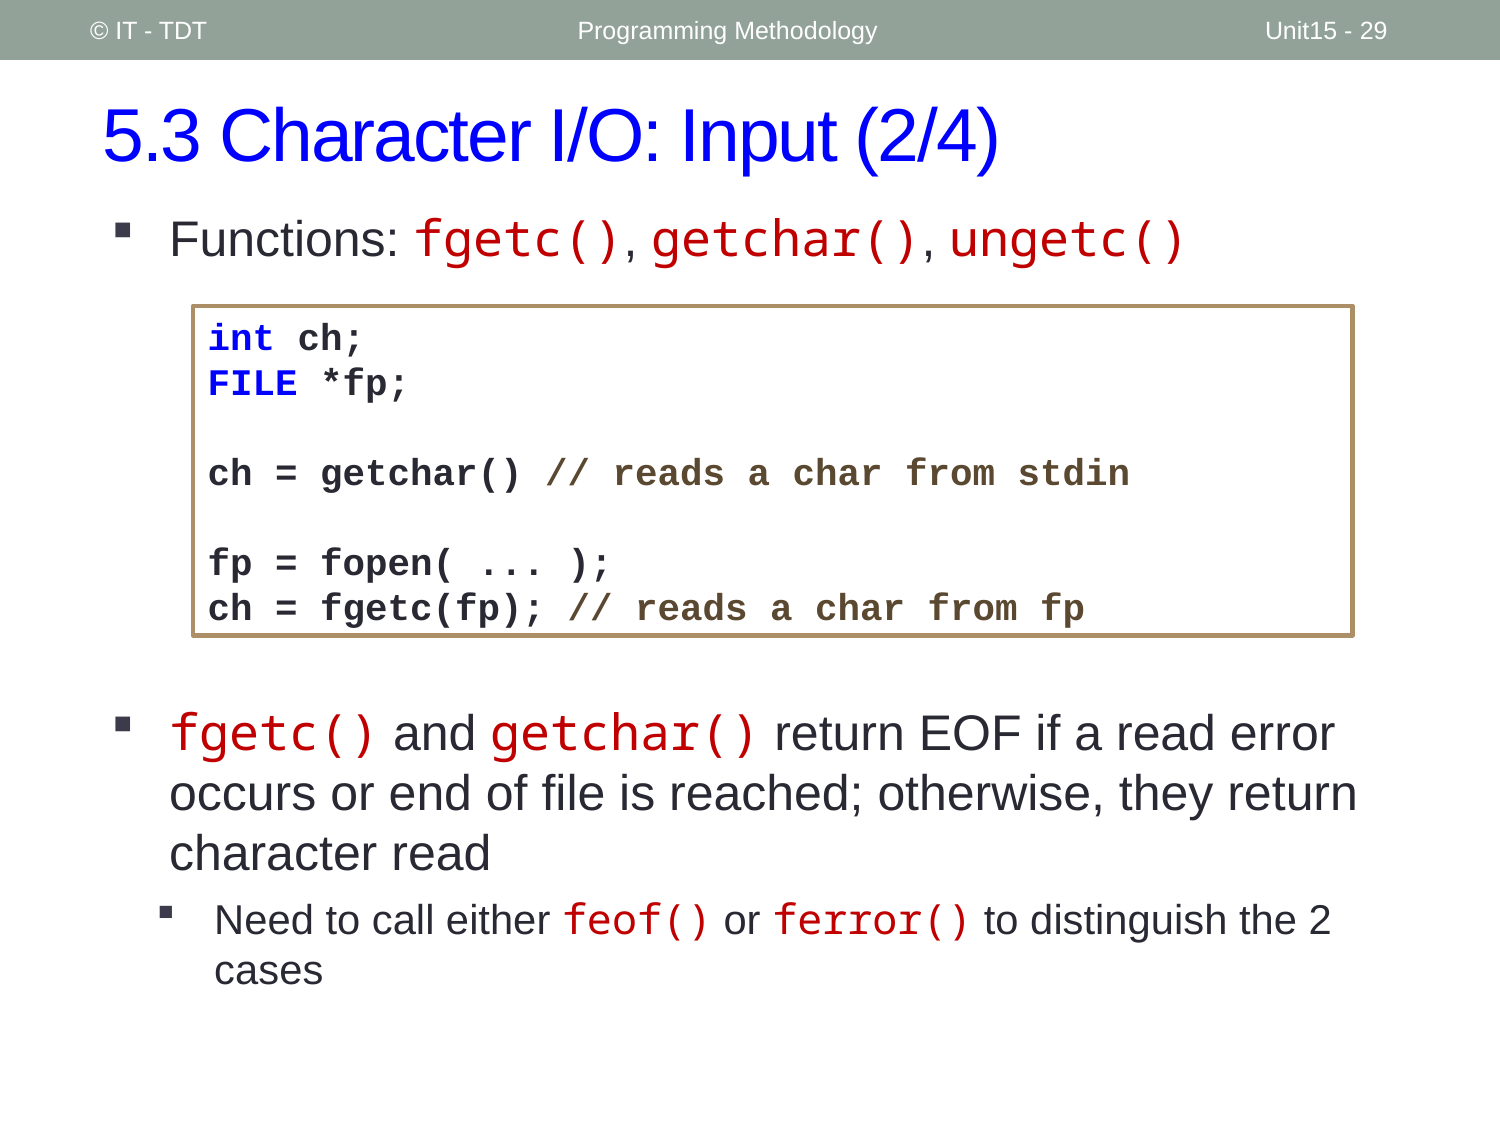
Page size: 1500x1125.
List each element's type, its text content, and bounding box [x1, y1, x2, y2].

text_box fgetc() and getchar() return EOF if a read error occurs or end of file is reached; otherwise, they return character read Need to call either feof() or ferror() to distinguish the 2 cases [96, 692, 1447, 1017]
title 5.3 Character I/O: Input (2/4) [87, 62, 1463, 200]
slide_number © IT - TDT [75, 3, 550, 57]
text_box int ch; FILE *fp; ch = getchar() // reads a char from stdin fp = fopen( ... ); ch = fgetc(fp); // reads a char from fp [191, 304, 1355, 638]
slide_number Unit15 - 29 [1250, 3, 1425, 57]
list Functions: fgetc(), getchar(), ungetc() [96, 199, 1447, 304]
footer Programming Methodology [562, 3, 1238, 57]
